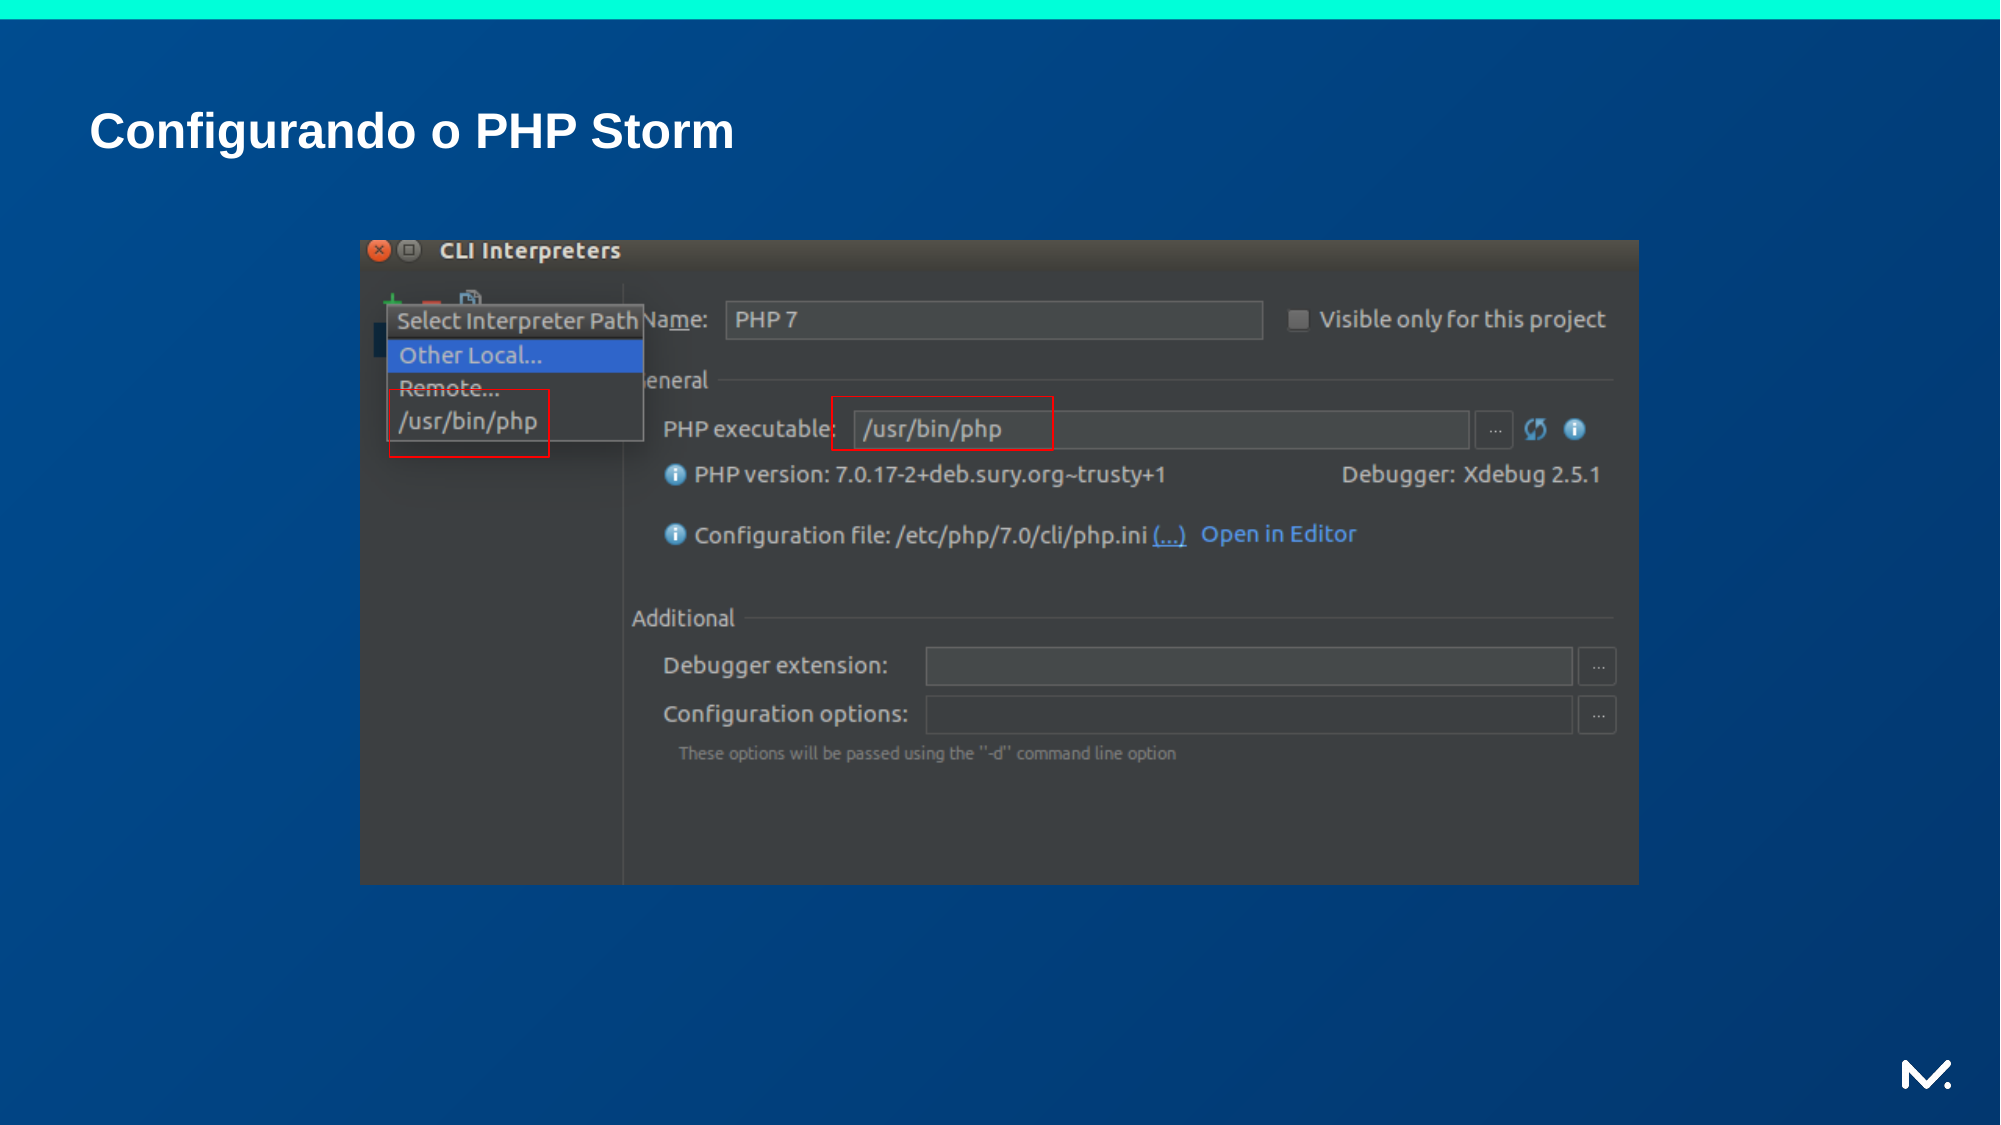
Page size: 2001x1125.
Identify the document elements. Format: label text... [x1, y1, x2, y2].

text_box [0, 20, 2000, 1125]
text_box Configurando o PHP Storm [85, 94, 924, 194]
picture [360, 240, 1640, 885]
picture [1902, 1060, 1951, 1089]
text_box [0, 0, 2000, 20]
